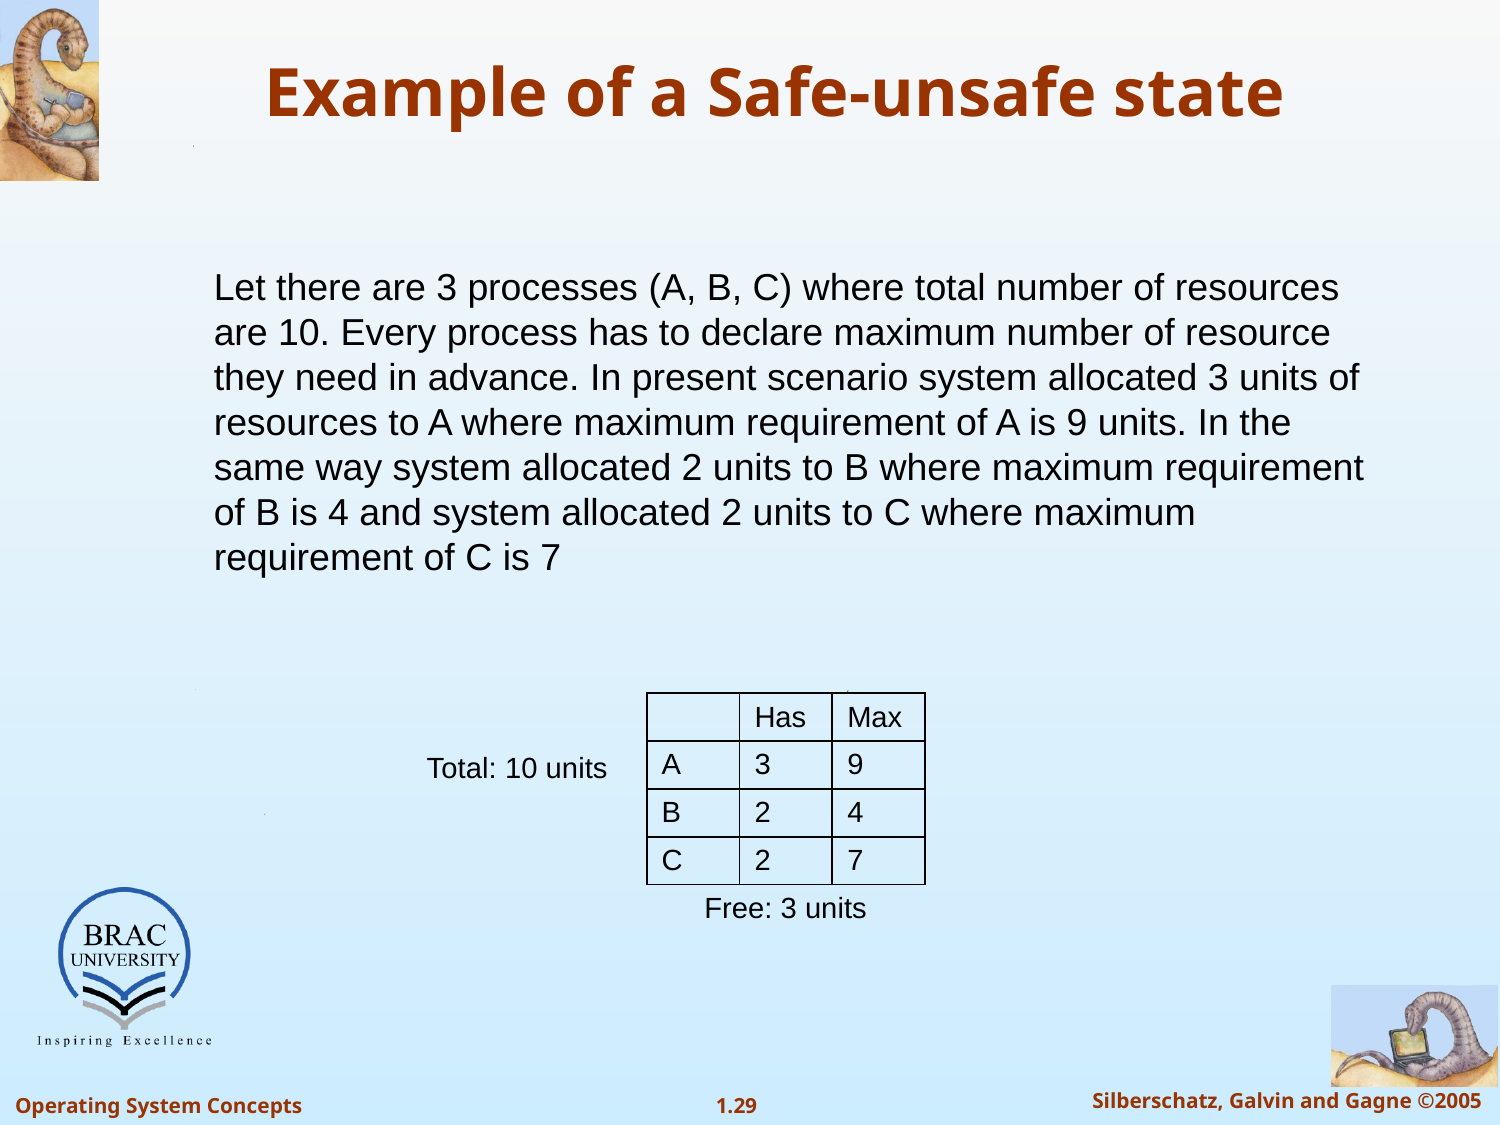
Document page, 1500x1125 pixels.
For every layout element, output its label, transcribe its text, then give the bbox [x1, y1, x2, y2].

title Example of a Safe-unsafe state [112, 37, 1438, 138]
table_header [648, 694, 739, 740]
picture [37, 887, 211, 1047]
table_cell 2 [740, 838, 831, 884]
text_box Total: 10 units [411, 741, 623, 792]
table_header Has [740, 694, 831, 740]
picture [0, 0, 99, 181]
table_cell C [648, 838, 739, 884]
table_cell Free: 3 units [647, 885, 925, 932]
table_cell B [648, 790, 739, 836]
table_cell A [648, 742, 739, 788]
table_cell 7 [833, 838, 924, 884]
text_box Let there are 3 processes (A, B, C) where total number of resources are 10. Every process has to declare maximum number of resource they need in advance. In present scenario system allocated 3 units of resources to A where maximum requirement of A is 9 units. In the same way system allocated 2 units to B where maximum requirement of B is 4 and system allocated 2 units to C where maximum requirement of C is 7 [199, 255, 1399, 586]
table_header Max [833, 694, 924, 740]
table_cell 9 [833, 742, 924, 788]
table_cell 4 [833, 790, 924, 836]
table_cell 3 [740, 742, 831, 788]
table_cell 2 [740, 790, 831, 836]
picture [1331, 985, 1498, 1087]
